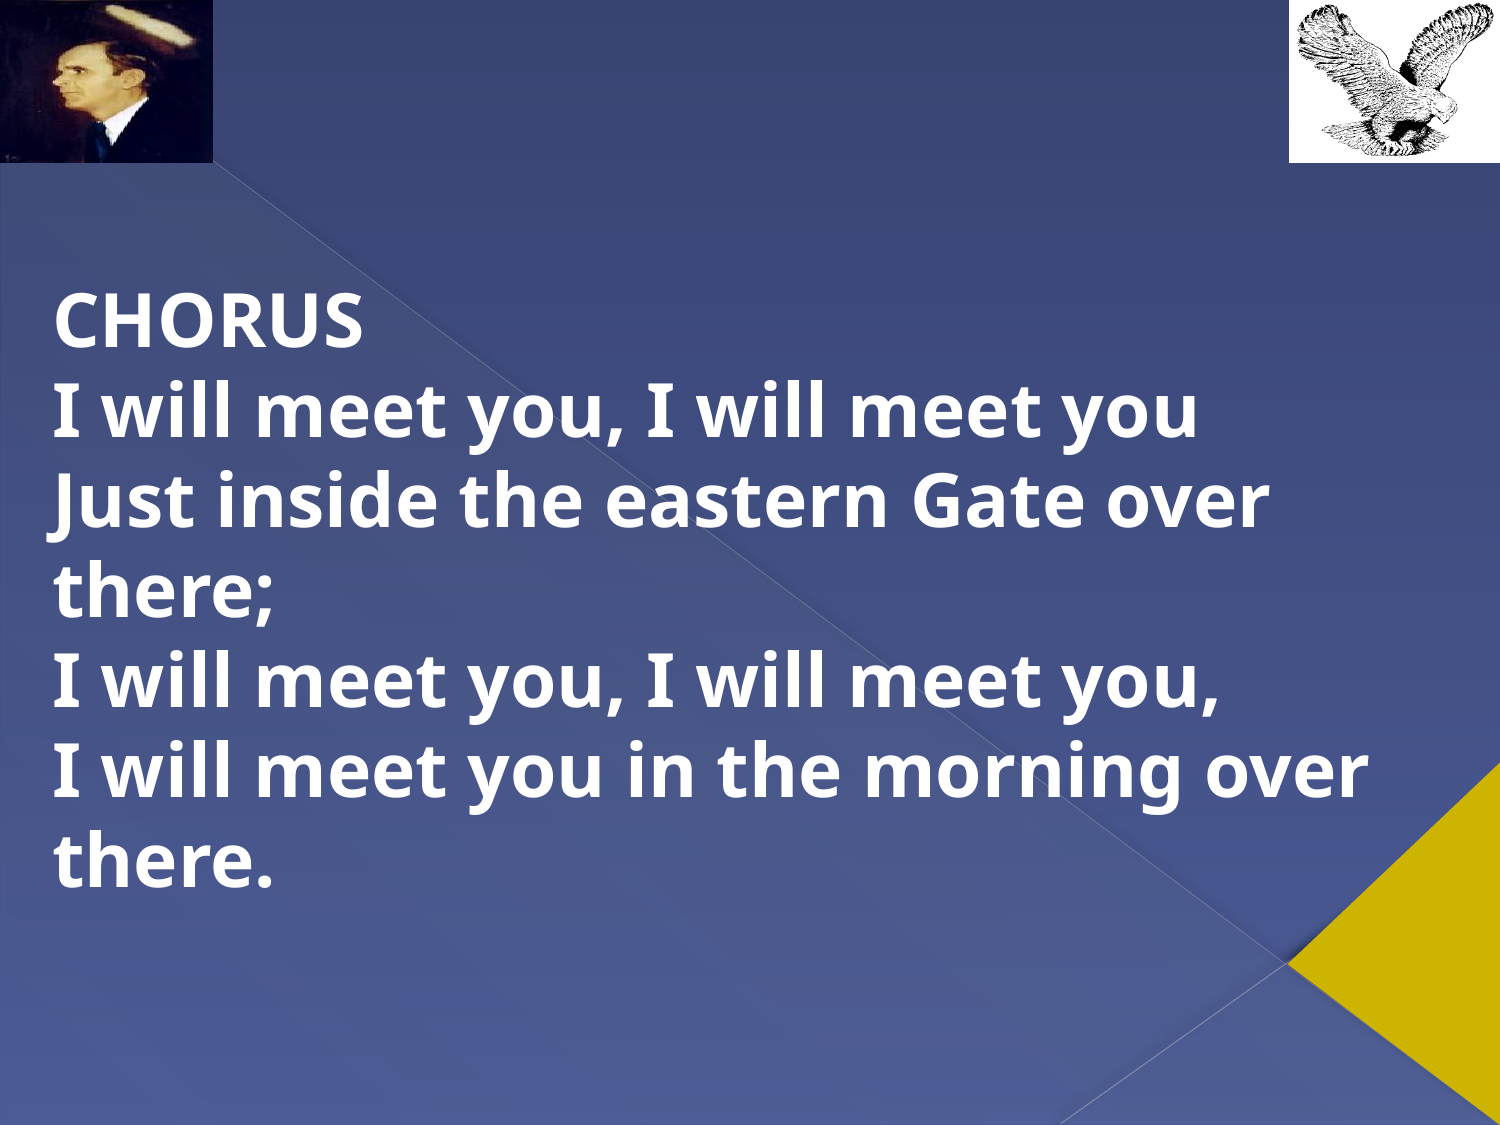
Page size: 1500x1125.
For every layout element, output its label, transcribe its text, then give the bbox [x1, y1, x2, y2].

text_box [1285, 910, 1500, 1125]
picture [0, 0, 213, 163]
text_box CHORUS I will meet you, I will meet you Just inside the eastern Gate over there; I will meet you, I will meet you, I will meet you in the morning over there. [37, 174, 1500, 910]
picture [1288, 0, 1500, 163]
